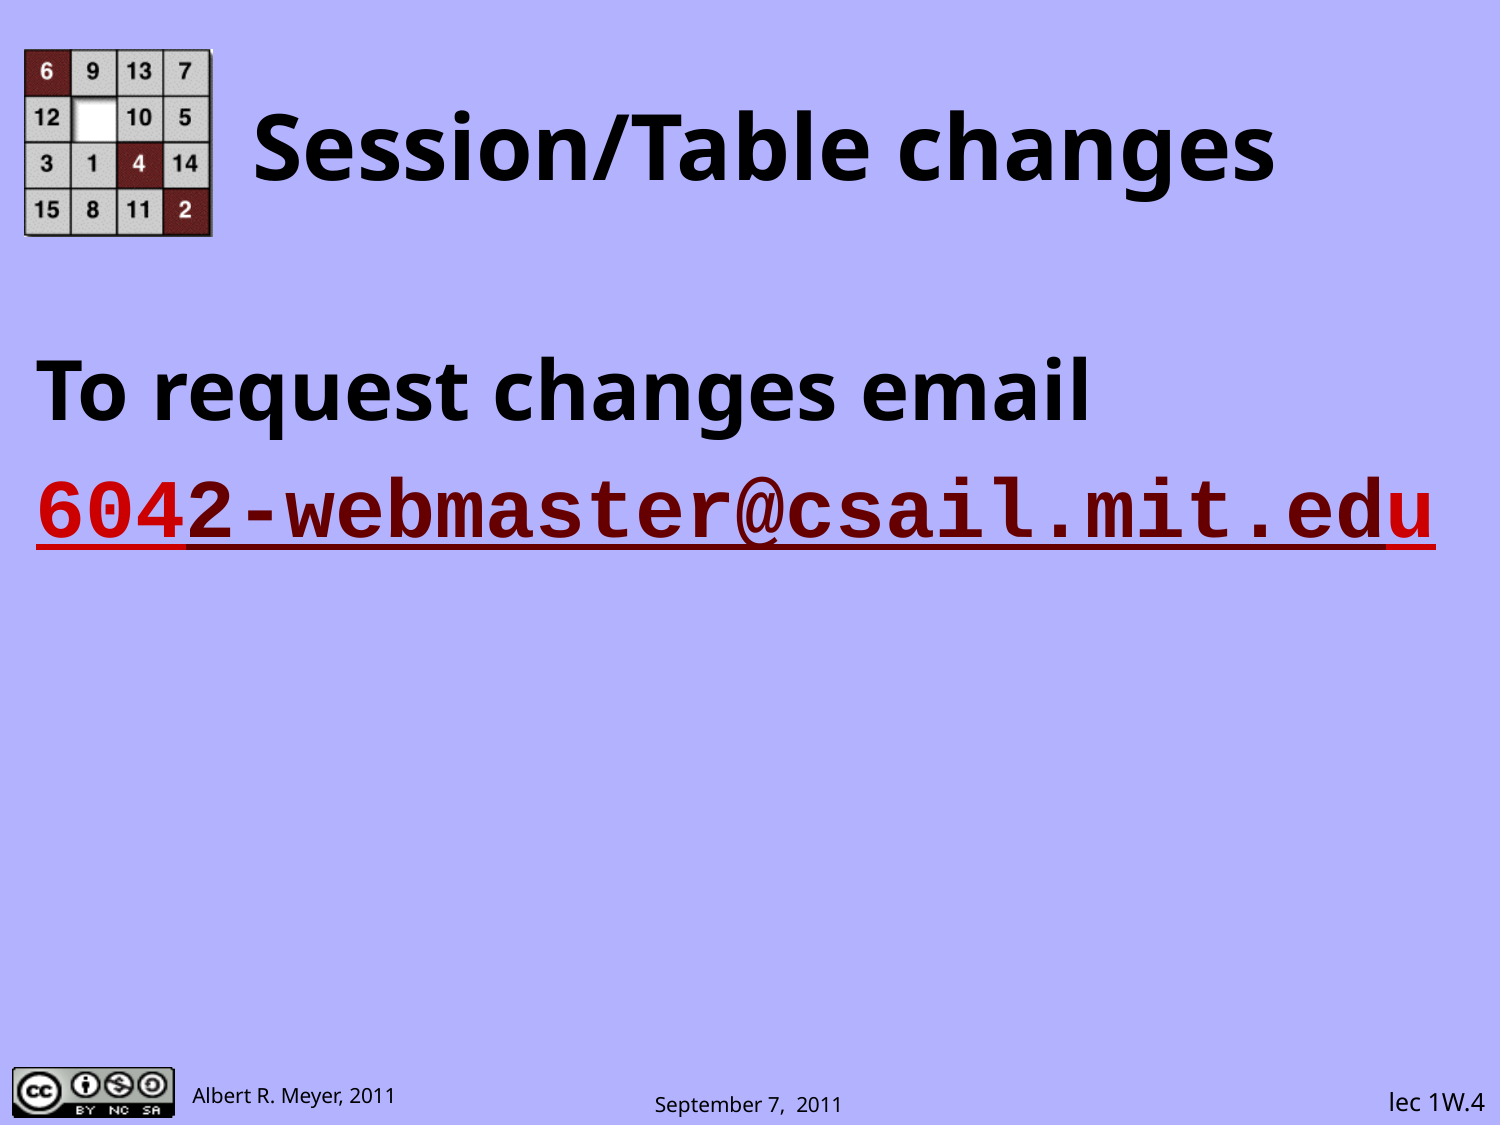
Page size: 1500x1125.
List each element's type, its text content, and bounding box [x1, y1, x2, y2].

title Session/Table changes [237, 49, 1476, 238]
picture [12, 1067, 175, 1118]
list To request changes email 6042-webmaster@csail.mit.edu [20, 329, 1489, 1004]
slide_number lec 1W.4 [1291, 1074, 1500, 1125]
picture [24, 49, 213, 237]
